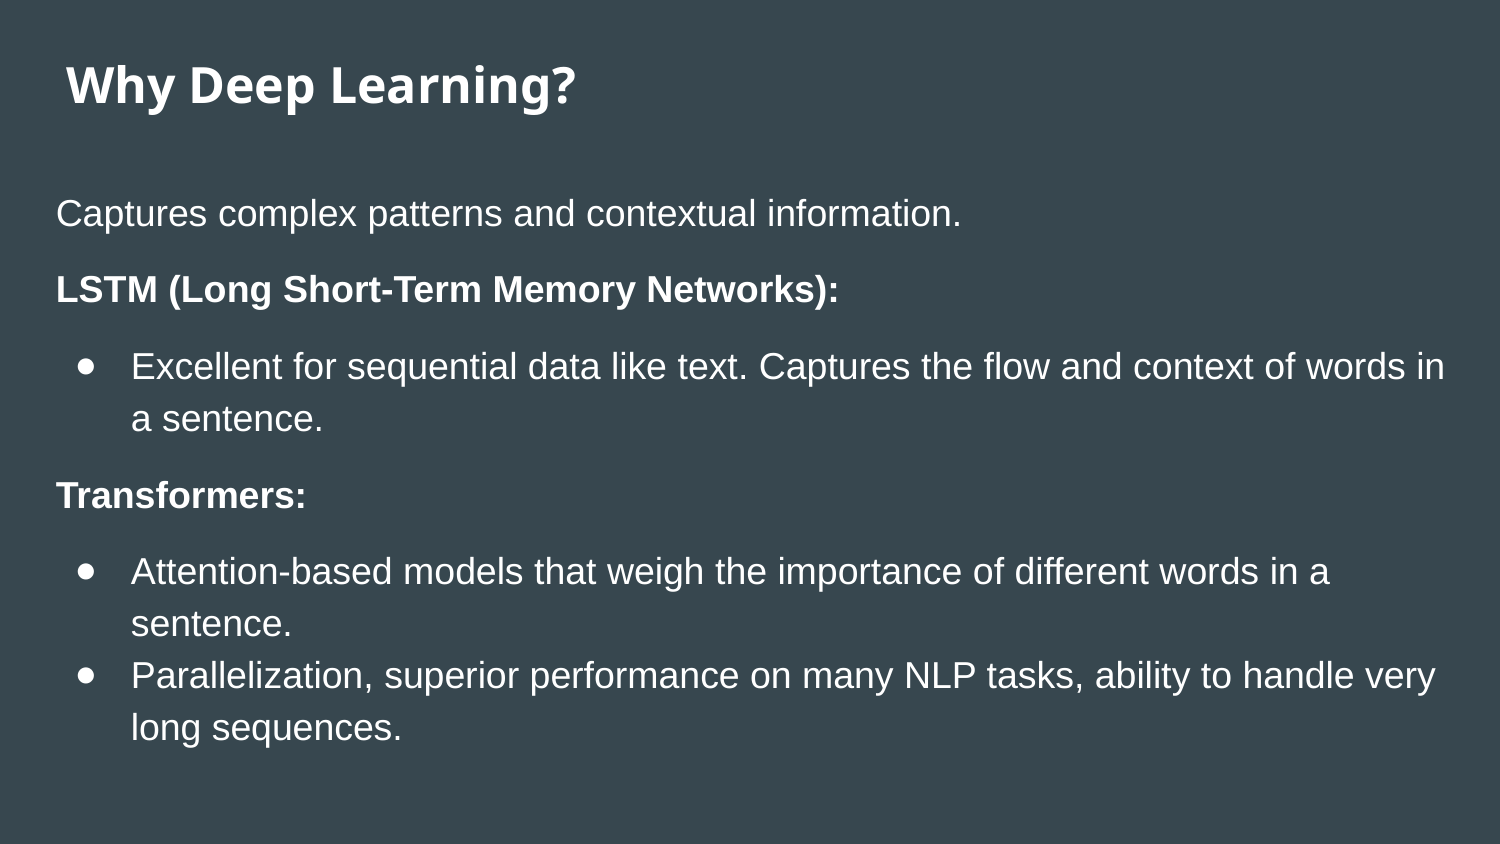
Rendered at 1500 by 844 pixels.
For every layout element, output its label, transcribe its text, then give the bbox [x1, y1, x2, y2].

title Why Deep Learning? [51, 29, 1449, 134]
list Captures complex patterns and contextual information. LSTM (Long Short-Term Memory Networks): Excellent for sequential data like text. Captures the flow and context of words in a sentence. Transformers: Attention-based models that weigh the importance of different words in a sentence. Parallelization, superior performance on many NLP tasks, ability to handle very long sequences. [40, 166, 1465, 812]
